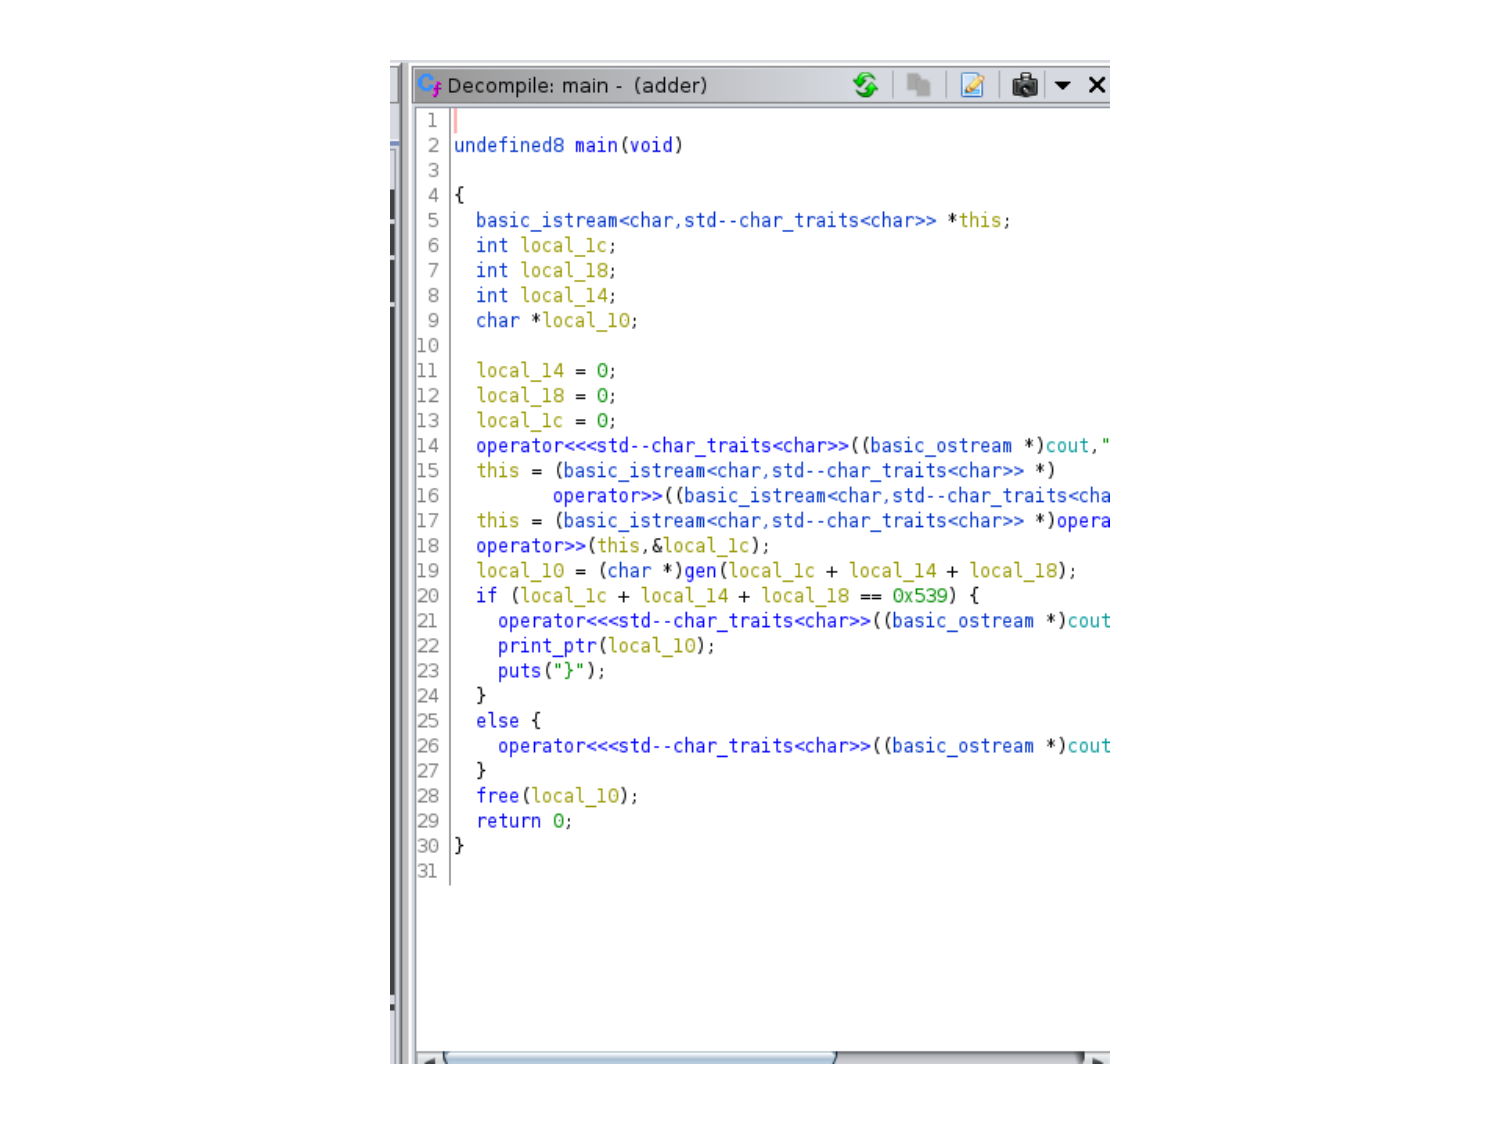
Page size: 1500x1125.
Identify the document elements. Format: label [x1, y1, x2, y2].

picture [390, 60, 1110, 1065]
